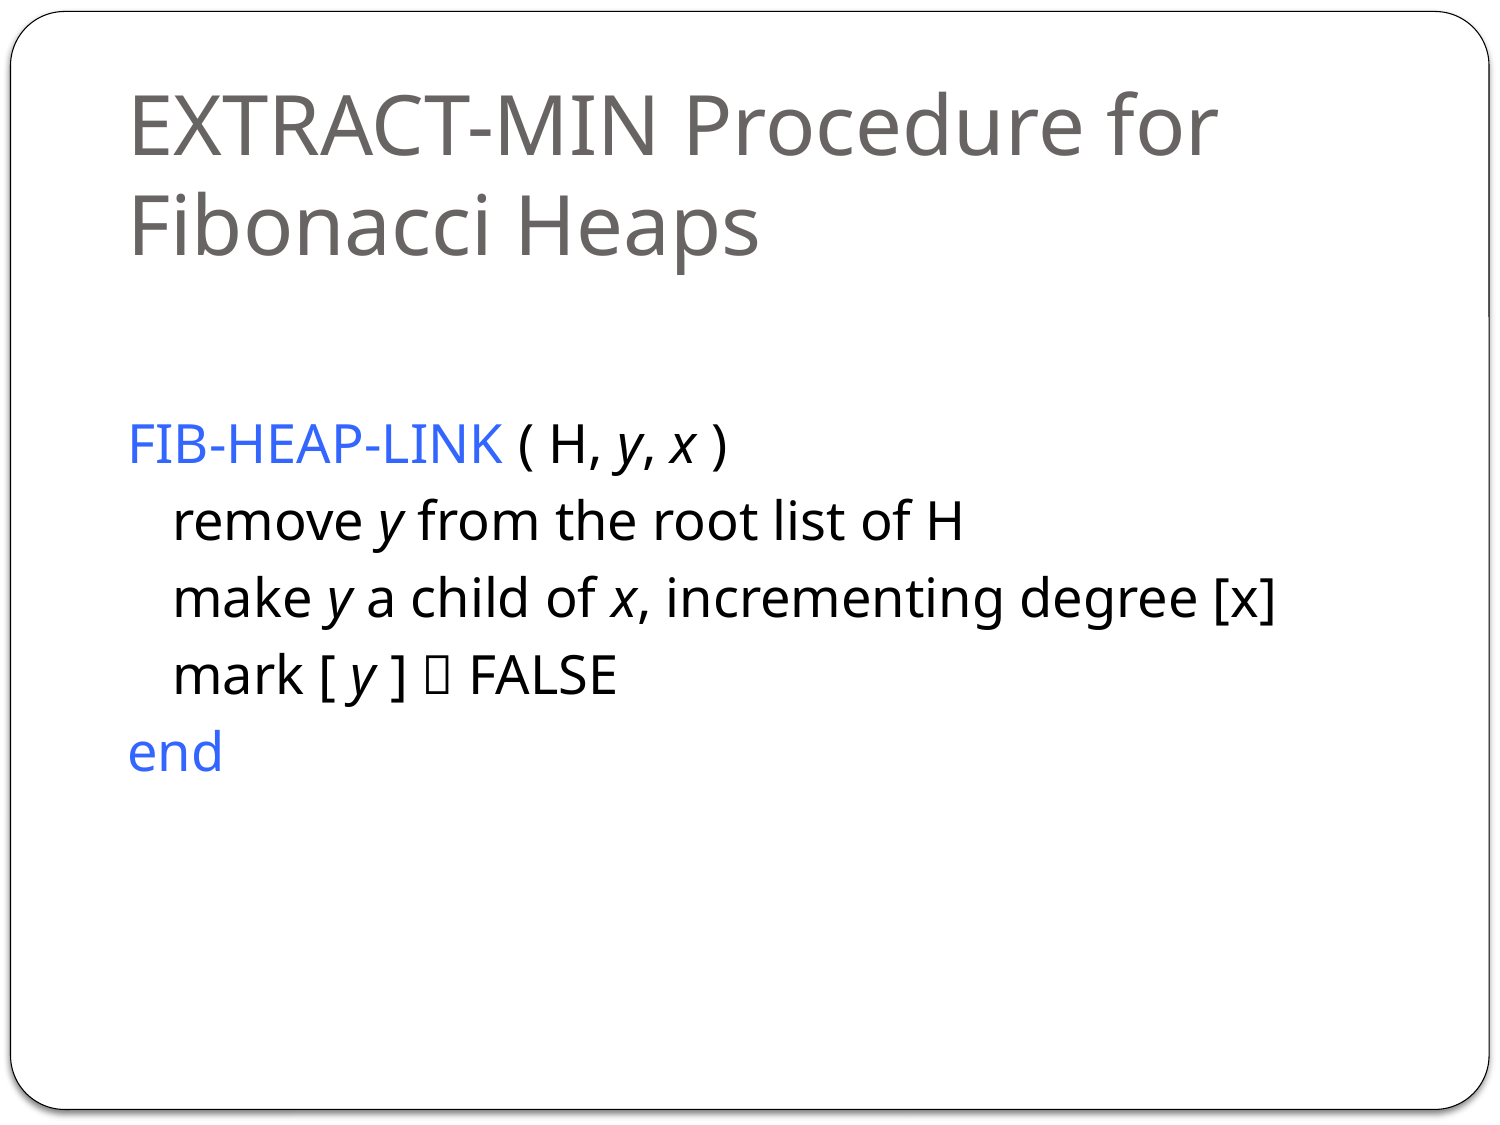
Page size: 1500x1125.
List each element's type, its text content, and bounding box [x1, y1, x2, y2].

title EXTRACT-MIN Procedure for Fibonacci Heaps [112, 99, 1388, 288]
list FIB-HEAP-LINK ( H, y, x ) remove y from the root list of H make y a child of x, incrementing degree [x] mark [ y ]  FALSE end [112, 324, 1388, 1000]
